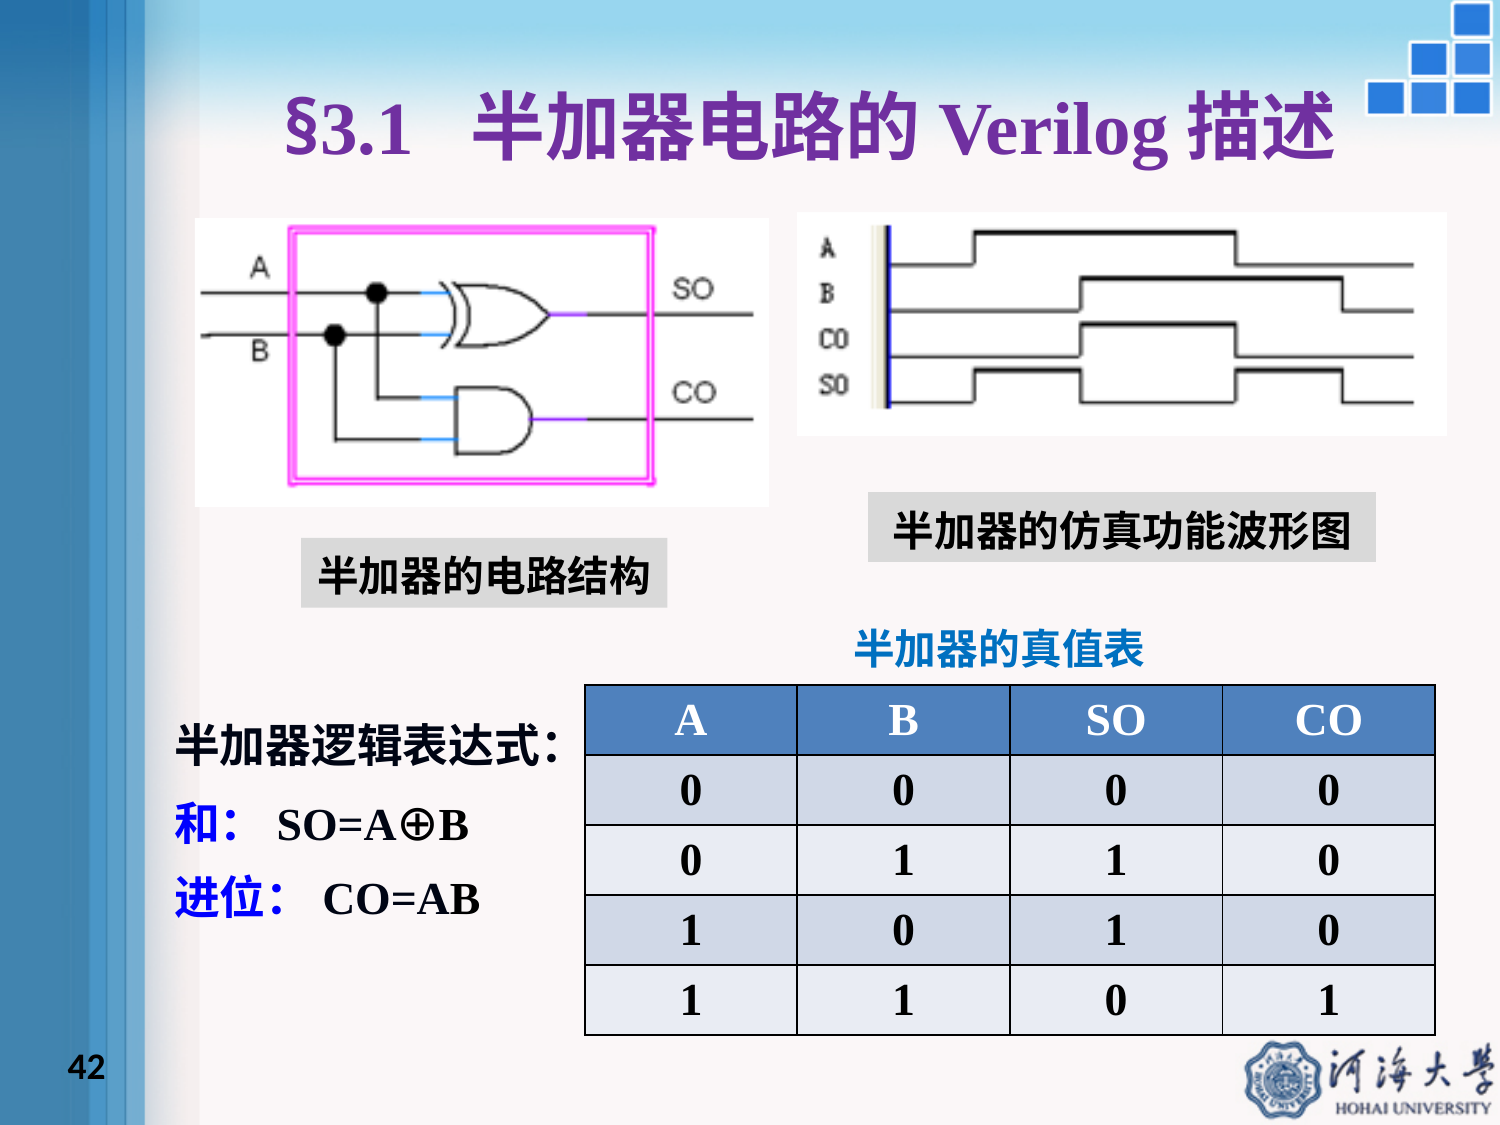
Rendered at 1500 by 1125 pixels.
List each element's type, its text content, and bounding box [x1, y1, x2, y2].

table_header B [798, 686, 1009, 754]
text_box 半加器的仿真功能波形图 [868, 492, 1376, 562]
table_cell 0 [1011, 966, 1222, 1034]
text_box 半加器逻辑表达式： 和：SO=A⊕B 进位：CO=AB [159, 704, 573, 931]
table_cell 0 [586, 756, 796, 824]
table_cell 0 [586, 826, 796, 894]
table_cell 0 [798, 756, 1009, 824]
text_box 半加器的真值表 [838, 615, 1199, 680]
table_cell 1 [1223, 966, 1434, 1034]
table_cell 0 [1223, 826, 1434, 894]
table_header SO [1011, 686, 1222, 754]
title §3.1 半加器电路的Verilog描述 [230, 30, 1391, 219]
table_cell 1 [1011, 896, 1222, 964]
table_cell 1 [586, 896, 796, 964]
table_cell 1 [1011, 826, 1222, 894]
text_box 半加器的电路结构 [301, 537, 668, 608]
table_cell 0 [1223, 896, 1434, 964]
table_cell 1 [798, 966, 1009, 1034]
table_header A [586, 686, 796, 754]
text_box 42 [53, 1035, 148, 1103]
table_header CO [1223, 686, 1434, 754]
picture [0, 0, 1500, 1125]
table_cell 0 [1011, 756, 1222, 824]
table_cell 0 [798, 896, 1009, 964]
table_cell 1 [798, 826, 1009, 894]
table_cell 1 [586, 966, 796, 1034]
table_cell 0 [1223, 756, 1434, 824]
